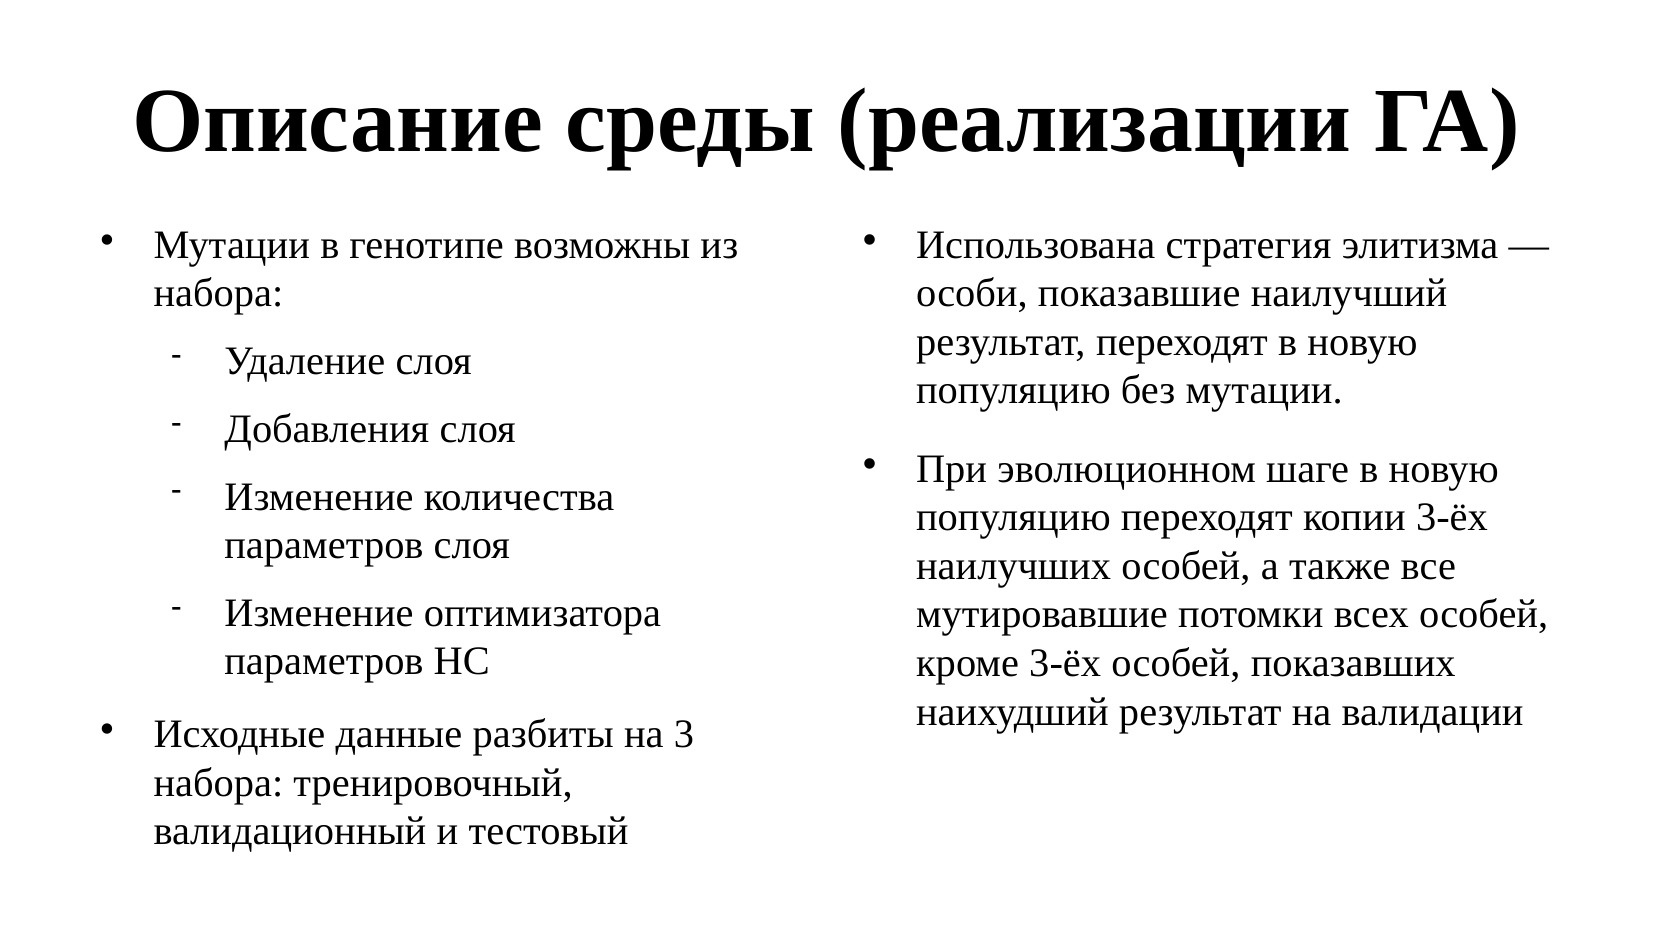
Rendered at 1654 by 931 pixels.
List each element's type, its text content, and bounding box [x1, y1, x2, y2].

title Описание среды (реализации ГА) [82, 12, 1571, 218]
list Использована стратегия элитизма — особи, показавшие наилучший результат, переходят в новую популяцию без мутации. При эволюционном шаге в новую популяцию переходят копии 3-ёх наилучших особей, а также все мутировавшие потомки всех особей, кроме 3-ёх особей, показавших наихудший результат на валидации [845, 217, 1572, 857]
list Мутации в генотипе возможны из набора: Удаление слоя Добавления слоя Изменение количества параметров слоя Изменение оптимизатора параметров НС Исходные данные разбиты на 3 набора: тренировочный, валидационный и тестовый [82, 218, 809, 857]
